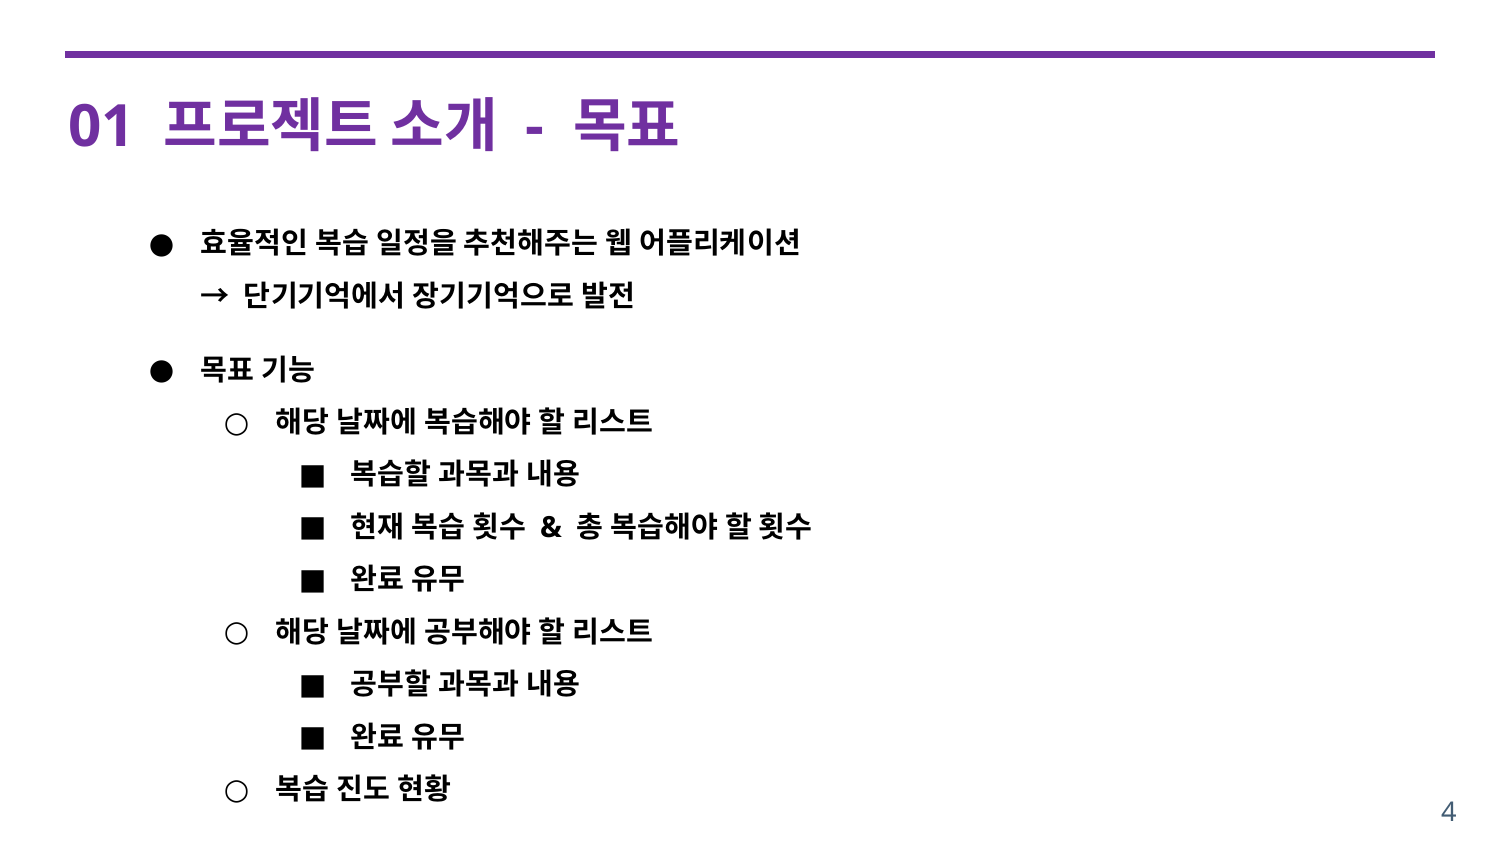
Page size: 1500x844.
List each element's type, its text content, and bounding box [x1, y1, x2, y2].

text_box 01 프로젝트 소개 - 목표 [53, 80, 1188, 167]
slide_number 4 [1403, 779, 1494, 844]
text_box 효율적인 복습 일정을 추천해주는 웹 어플리케이션 → 단기기억에서 장기기억으로 발전 [110, 192, 1389, 310]
text_box 목표 기능 해당 날짜에 복습해야 할 리스트 복습할 과목과 내용 현재 복습 횟수 & 총 복습해야 할 횟수 완료 유무 해당 날짜에 공부해야 할 리스트 공부할 과목과 내용 완료 유무 복습 진도 현황 [110, 318, 1389, 802]
